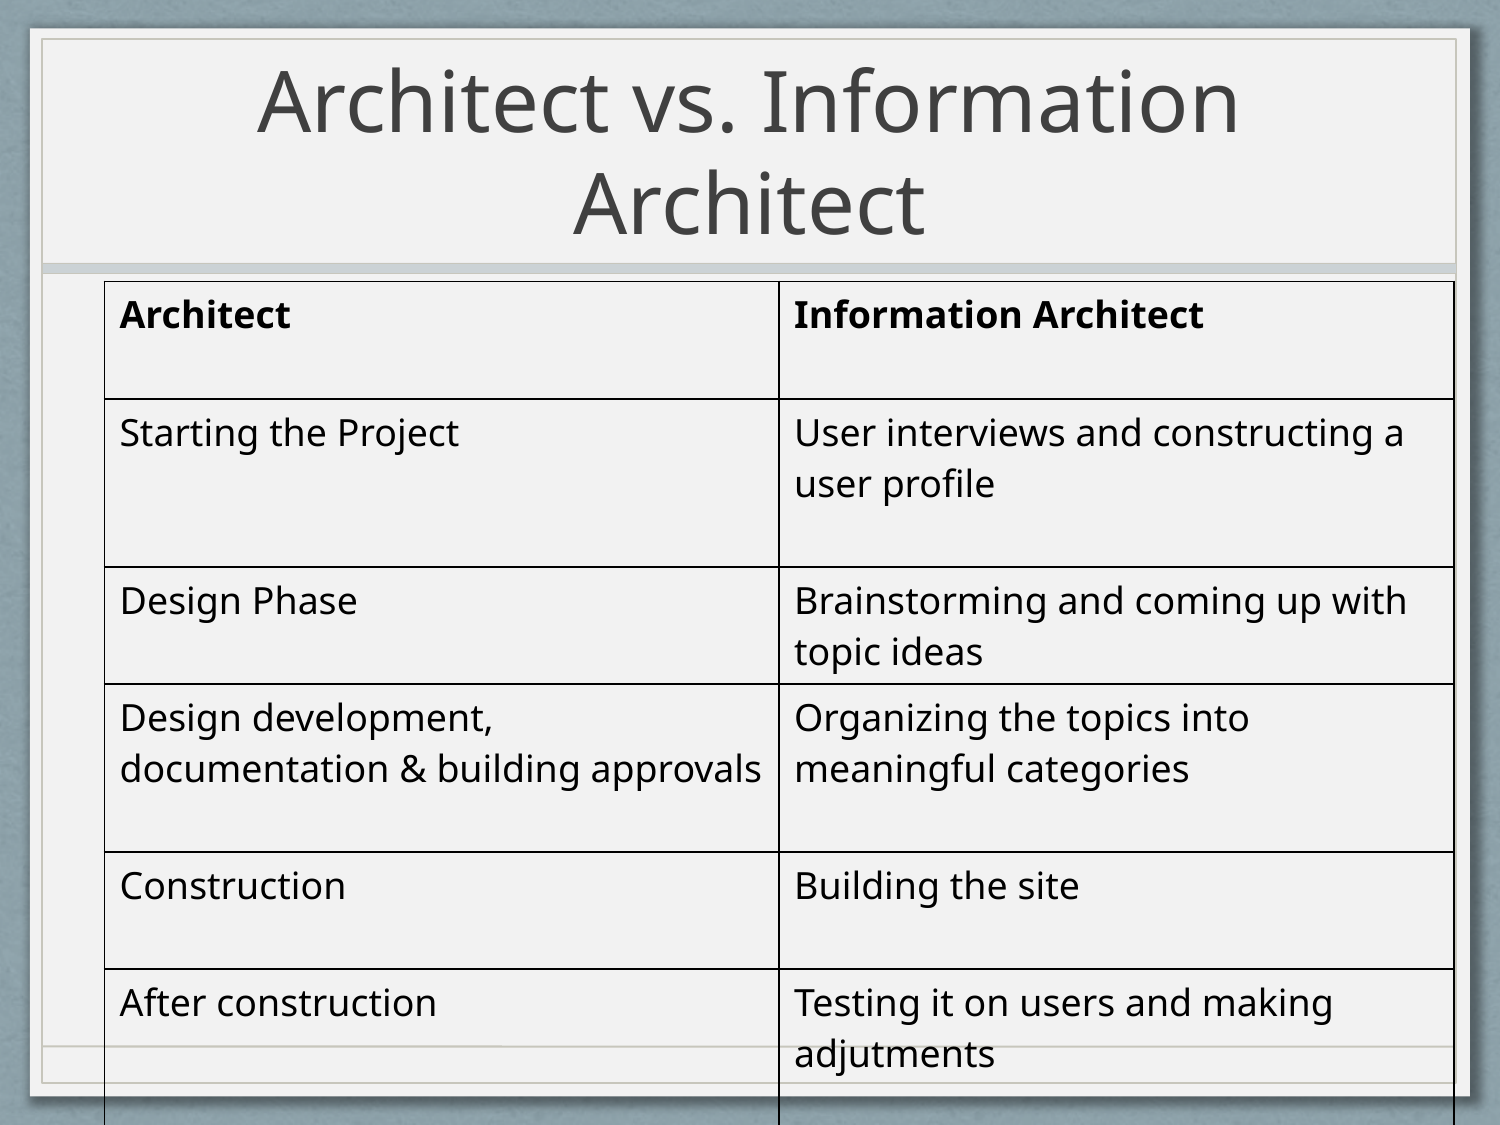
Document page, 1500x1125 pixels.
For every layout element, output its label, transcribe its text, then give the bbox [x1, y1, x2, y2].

table_cell User interviews and constructing a user profile [780, 400, 1453, 566]
table_cell Organizing the topics into meaningful categories [780, 685, 1453, 851]
table_cell Testing it on users and making adjutments [780, 970, 1453, 1125]
table_cell After construction [105, 970, 778, 1125]
table_cell Starting the Project [105, 400, 778, 566]
title Architect vs. Information Architect [147, 40, 1353, 260]
table_cell Construction [105, 853, 778, 968]
table_header Architect [105, 282, 778, 398]
table_cell Brainstorming and coming up with topic ideas [780, 568, 1453, 683]
table_cell Design development, documentation & building approvals [105, 685, 778, 851]
table_cell Building the site [780, 853, 1453, 968]
table_cell Design Phase [105, 568, 778, 683]
table_header Information Architect [780, 282, 1453, 398]
